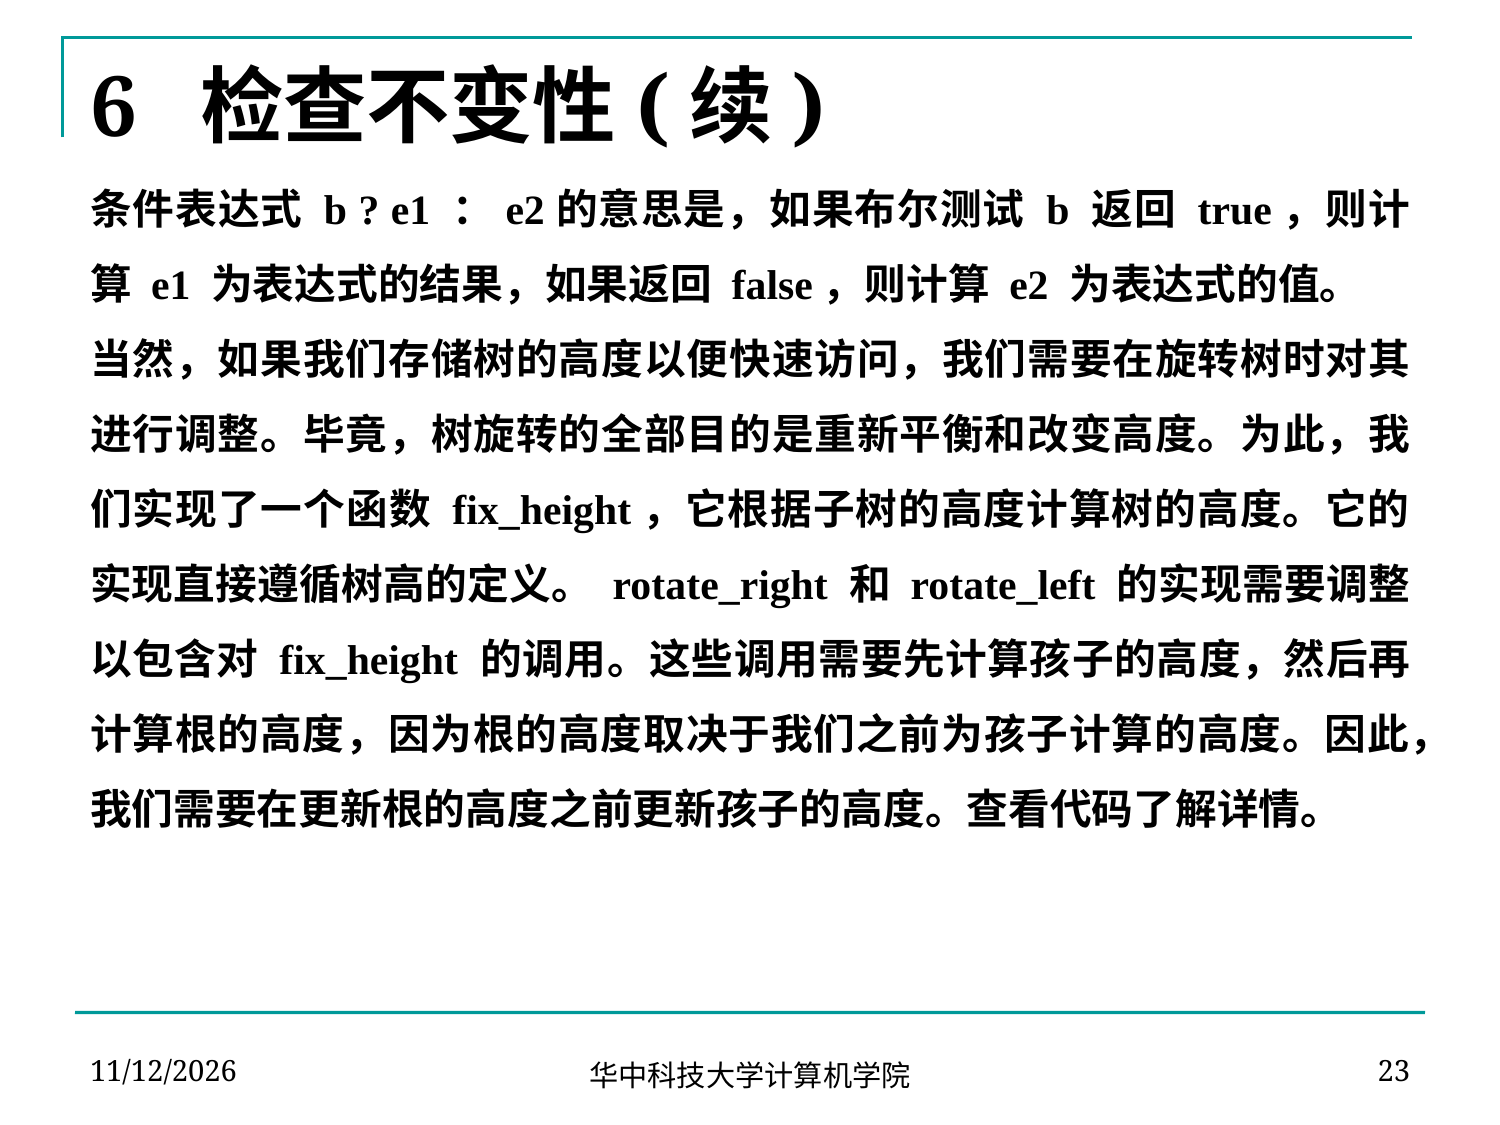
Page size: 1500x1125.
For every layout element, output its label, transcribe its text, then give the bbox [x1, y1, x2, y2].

footer 华中科技大学计算机学院 [512, 1025, 988, 1100]
slide_number 23 [1074, 1024, 1425, 1100]
list 条件表达式 b ? e1 ：e2的意思是，如果布尔测试 b 返回 true，则计算 e1 为表达式的结果，如果返回 false，则计算 e2 为表达式的值。 当然，如果我们存储树的高度以便快速访问，我们需要在旋转树时对其进行调整。毕竟，树旋转的全部目的是重新平衡和改变高度。为此，我们实现了一个函数 fix_height，它根据子树的高度计算树的高度。它的实现直接遵循树高的定义。 rotate_right 和 rotate_left 的实现需要调整以包含对 fix_height 的调用。这些调用需要先计算孩子的高度，然后再计算根的高度，因为根的高度取决于我们之前为孩子计算的高度。因此，我们需要在更新根的高度之前更新孩子的高度。查看代码了解详情。 [75, 163, 1425, 994]
title 6 检查不变性(续) [75, 45, 1425, 163]
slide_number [75, 1024, 425, 1100]
